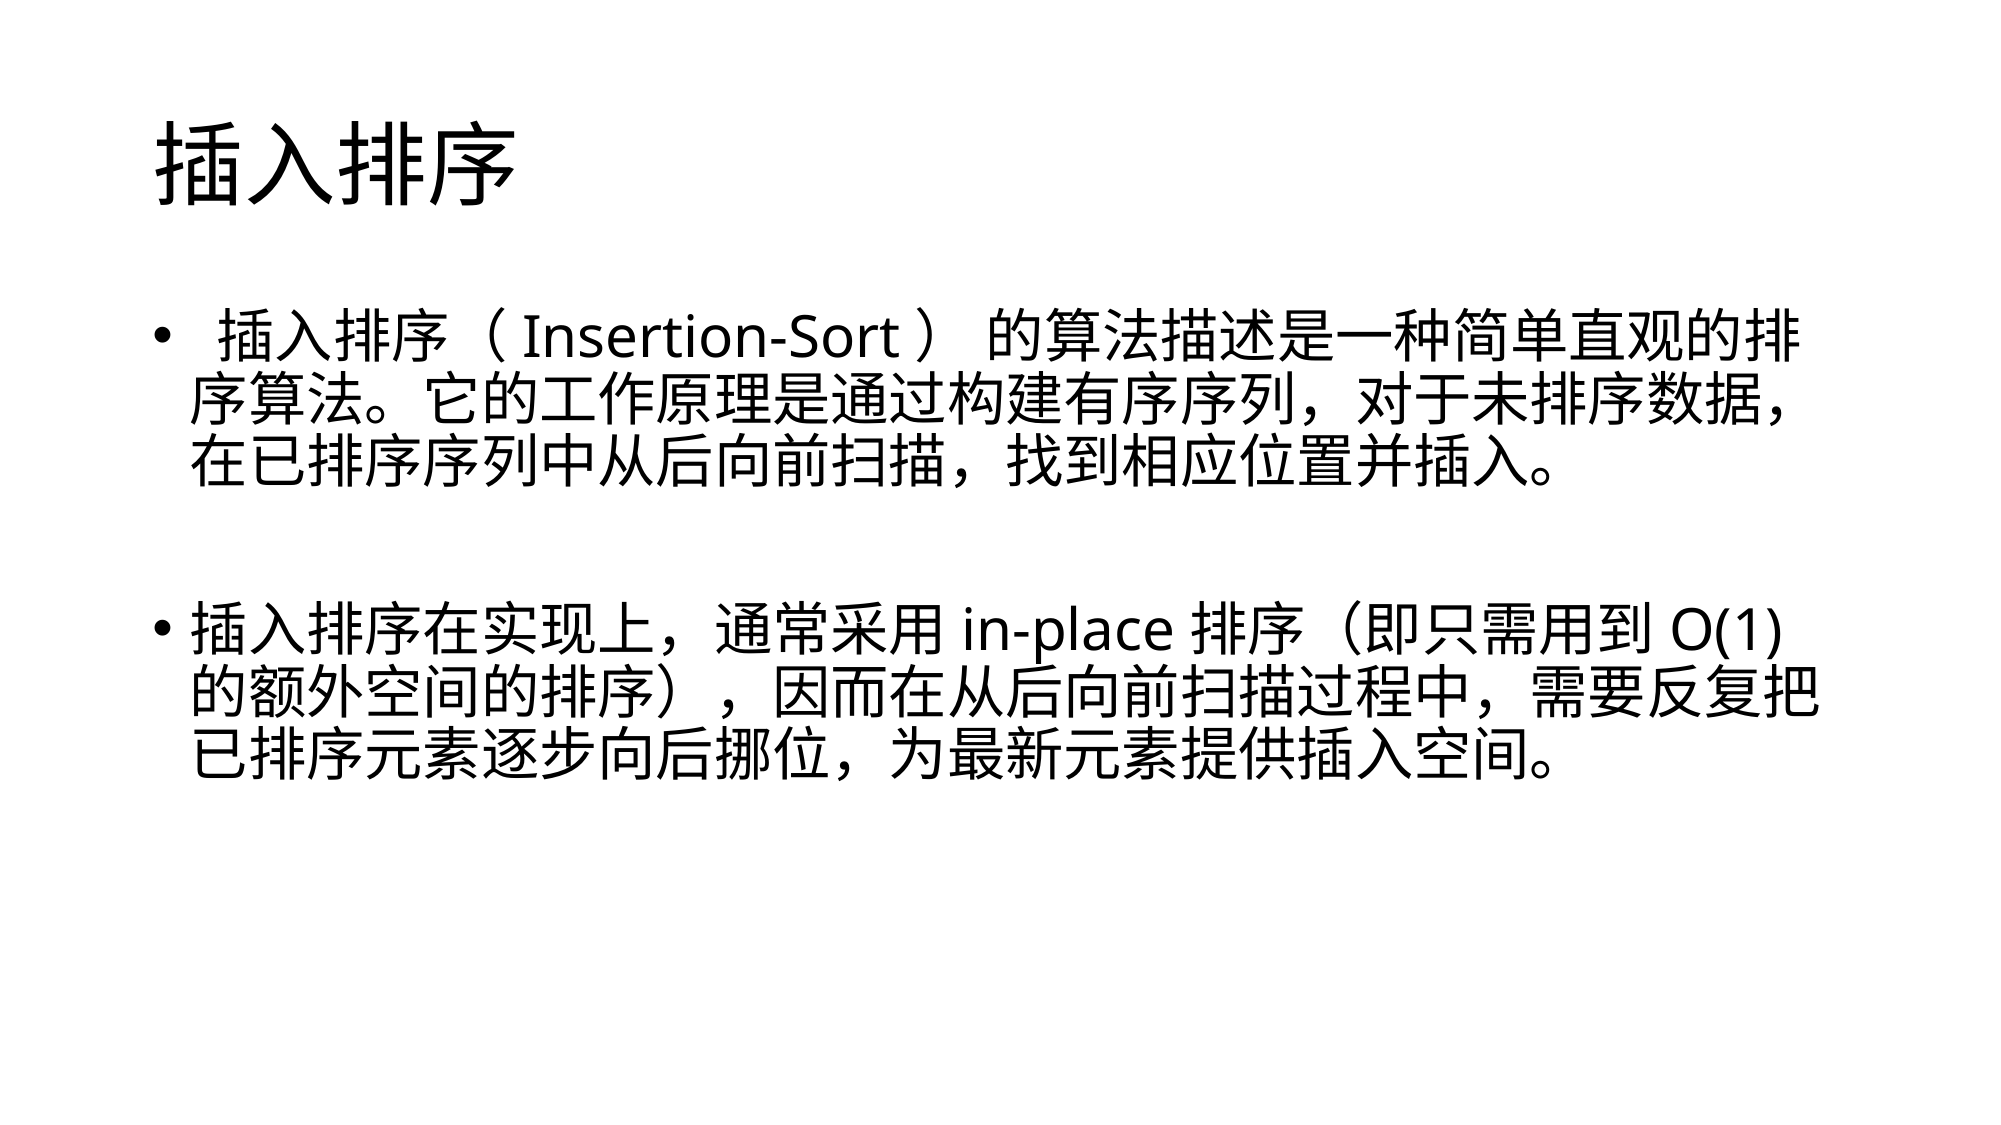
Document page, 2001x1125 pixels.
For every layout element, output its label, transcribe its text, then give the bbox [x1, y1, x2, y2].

list 插入排序（Insertion-Sort） 的算法描述是一种简单直观的排序算法。它的工作原理是通过构建有序序列，对于未排序数据，在已排序序列中从后向前扫描，找到相应位置并插入。 插入排序在实现上，通常采用in-place排序（即只需用到O(1)的额外空间的排序），因而在从后向前扫描过程中，需要反复把已排序元素逐步向后挪位，为最新元素提供插入空间。 [137, 299, 1863, 1014]
title 插入排序 [137, 59, 1863, 278]
